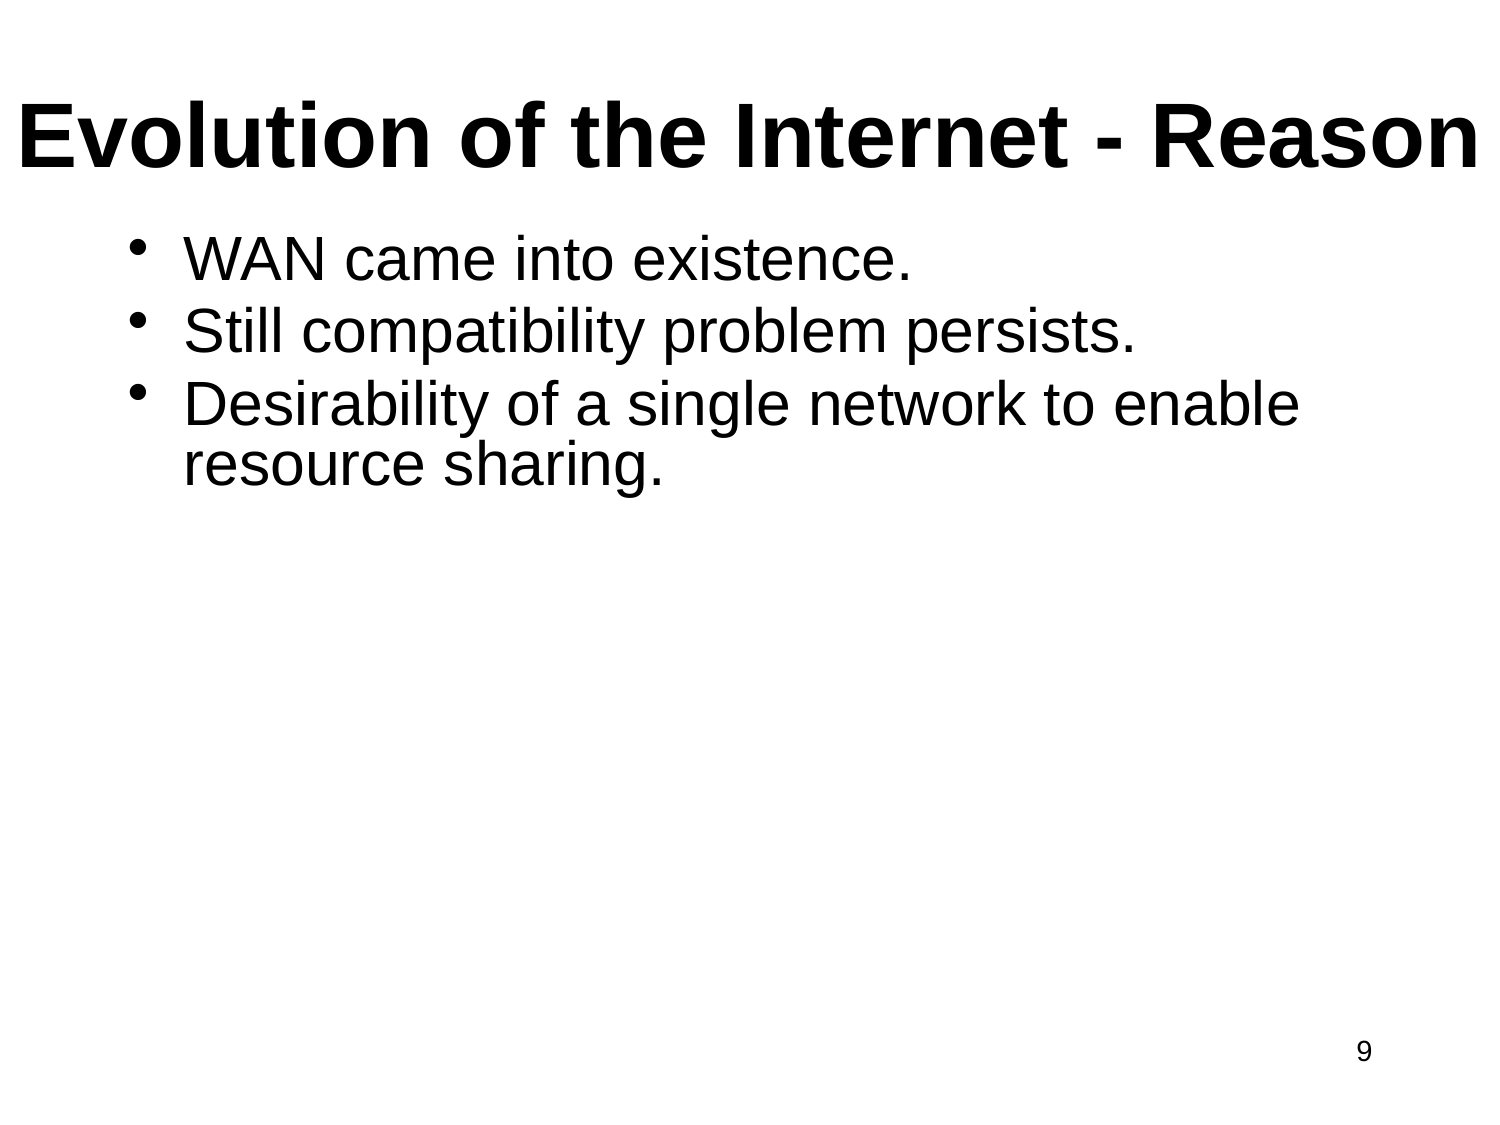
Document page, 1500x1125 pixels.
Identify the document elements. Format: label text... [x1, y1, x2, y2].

list WAN came into existence. Still compatibility problem persists. Desirability of a single network to enable resource sharing. [112, 224, 1388, 963]
title Evolution of the Internet - Reason [0, 37, 1500, 226]
slide_number 9 [1074, 1024, 1388, 1101]
